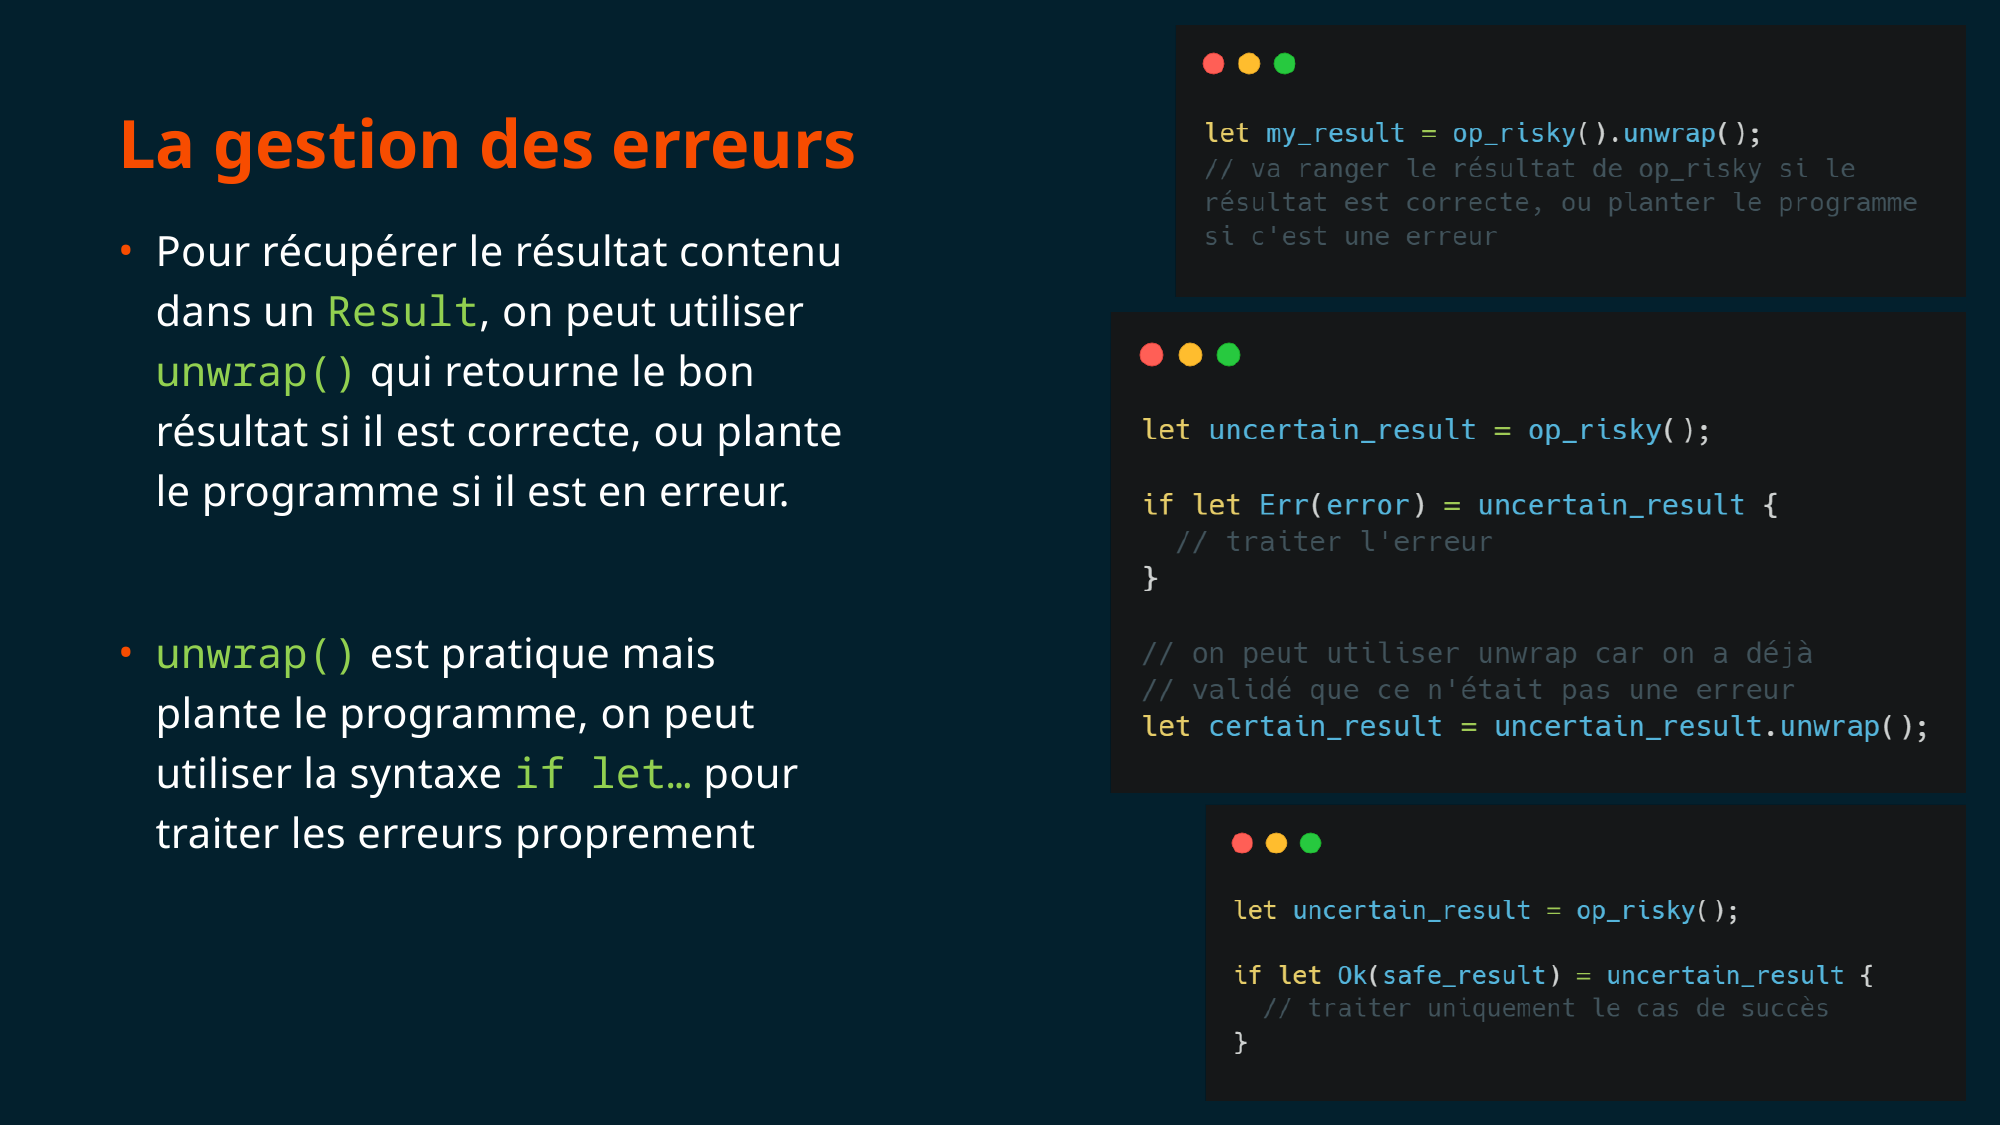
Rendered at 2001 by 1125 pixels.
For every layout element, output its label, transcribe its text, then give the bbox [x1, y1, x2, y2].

list Pour récupérer le résultat contenu dans un Result, on peut utiliser unwrap() qui retourne le bon résultat si il est correcte, ou plante le programme si il est en erreur. unwrap() est pratique mais plante le programme, on peut utiliser la syntaxe if let… pour traiter les erreurs proprement [118, 214, 853, 947]
picture [1205, 804, 1966, 1101]
picture [1109, 312, 1966, 794]
title La gestion des erreurs [118, 101, 1175, 206]
picture [1175, 25, 1966, 297]
